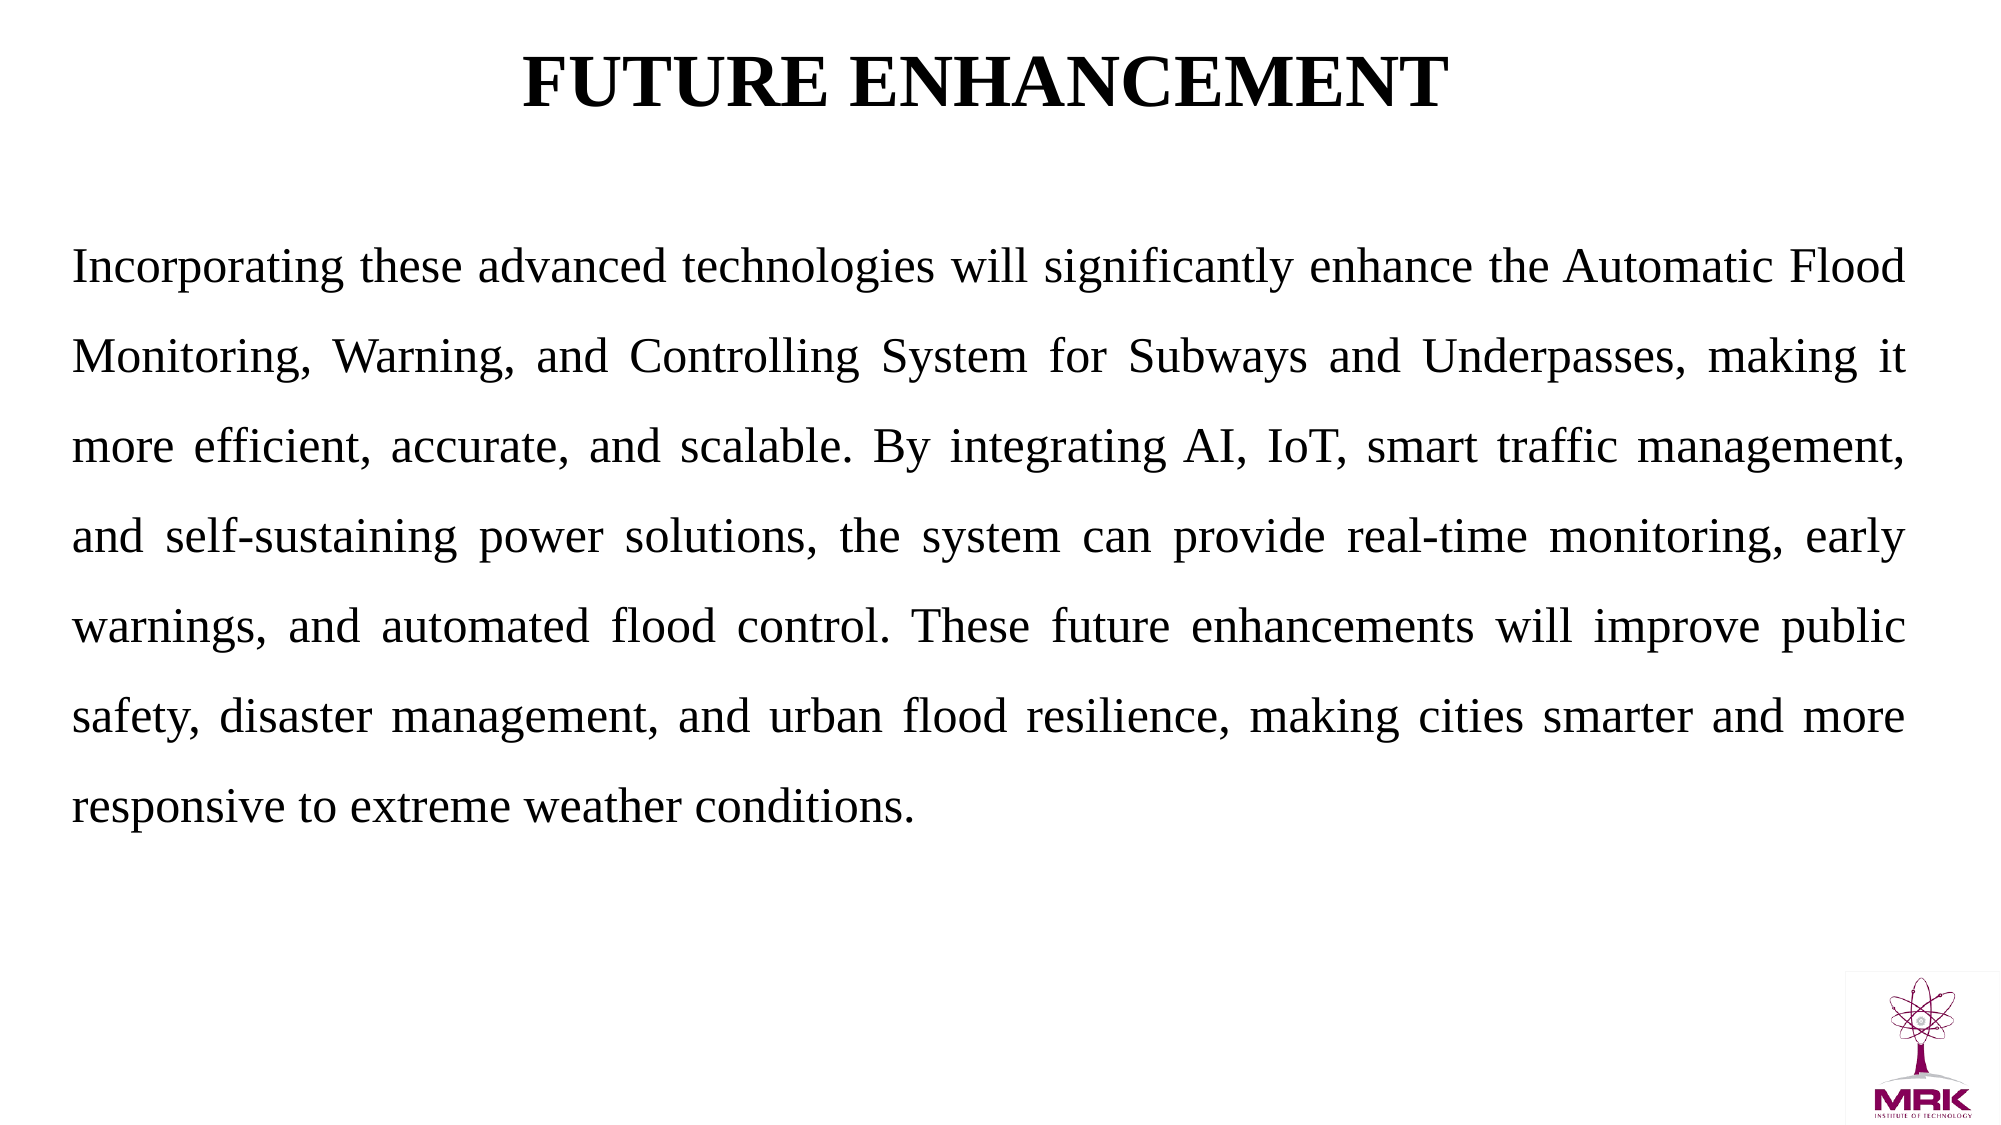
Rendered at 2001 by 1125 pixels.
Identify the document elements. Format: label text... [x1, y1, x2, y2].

list Incorporating these advanced technologies will significantly enhance the Automatic Flood Monitoring, Warning, and Controlling System for Subways and Underpasses, making it more efficient, accurate, and scalable. By integrating AI, IoT, smart traffic management, and self-sustaining power solutions, the system can provide real-time monitoring, early warnings, and automated flood control. These future enhancements will improve public safety, disaster management, and urban flood resilience, making cities smarter and more responsive to extreme weather conditions. [38, 194, 1923, 909]
picture [1844, 971, 2000, 1125]
title FUTURE ENHANCEMENT [123, 0, 1849, 165]
